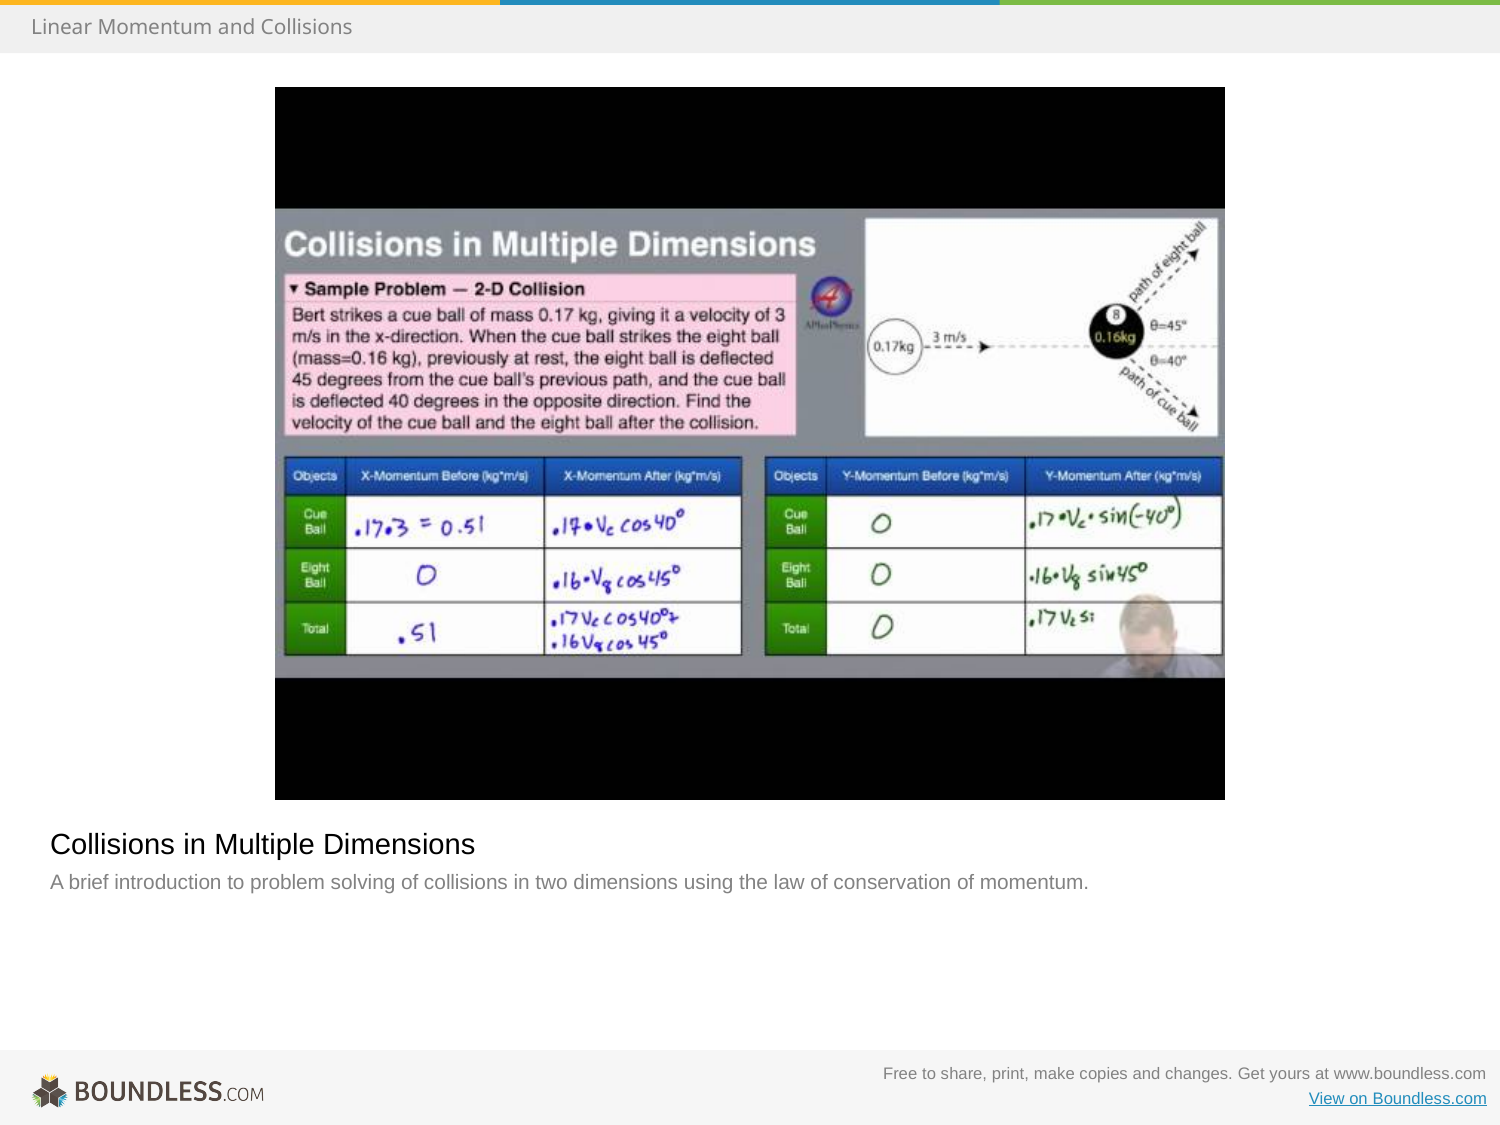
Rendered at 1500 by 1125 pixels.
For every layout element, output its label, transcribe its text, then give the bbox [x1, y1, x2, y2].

text_box [0, 1050, 1500, 1125]
text_box Linear Momentum and Collisions [31, 13, 1475, 38]
picture [30, 1072, 265, 1109]
picture [274, 87, 1226, 801]
text_box View on Boundless.com [274, 1087, 1488, 1125]
text_box Free to share, print, make copies and changes. Get yours at www.boundless.com [649, 1062, 1488, 1087]
list Collisions in Multiple Dimensions A brief introduction to problem solving of collisions in two dimensions using the law of conservation of momentum. [50, 825, 1450, 1038]
text_box [0, 2, 1500, 54]
